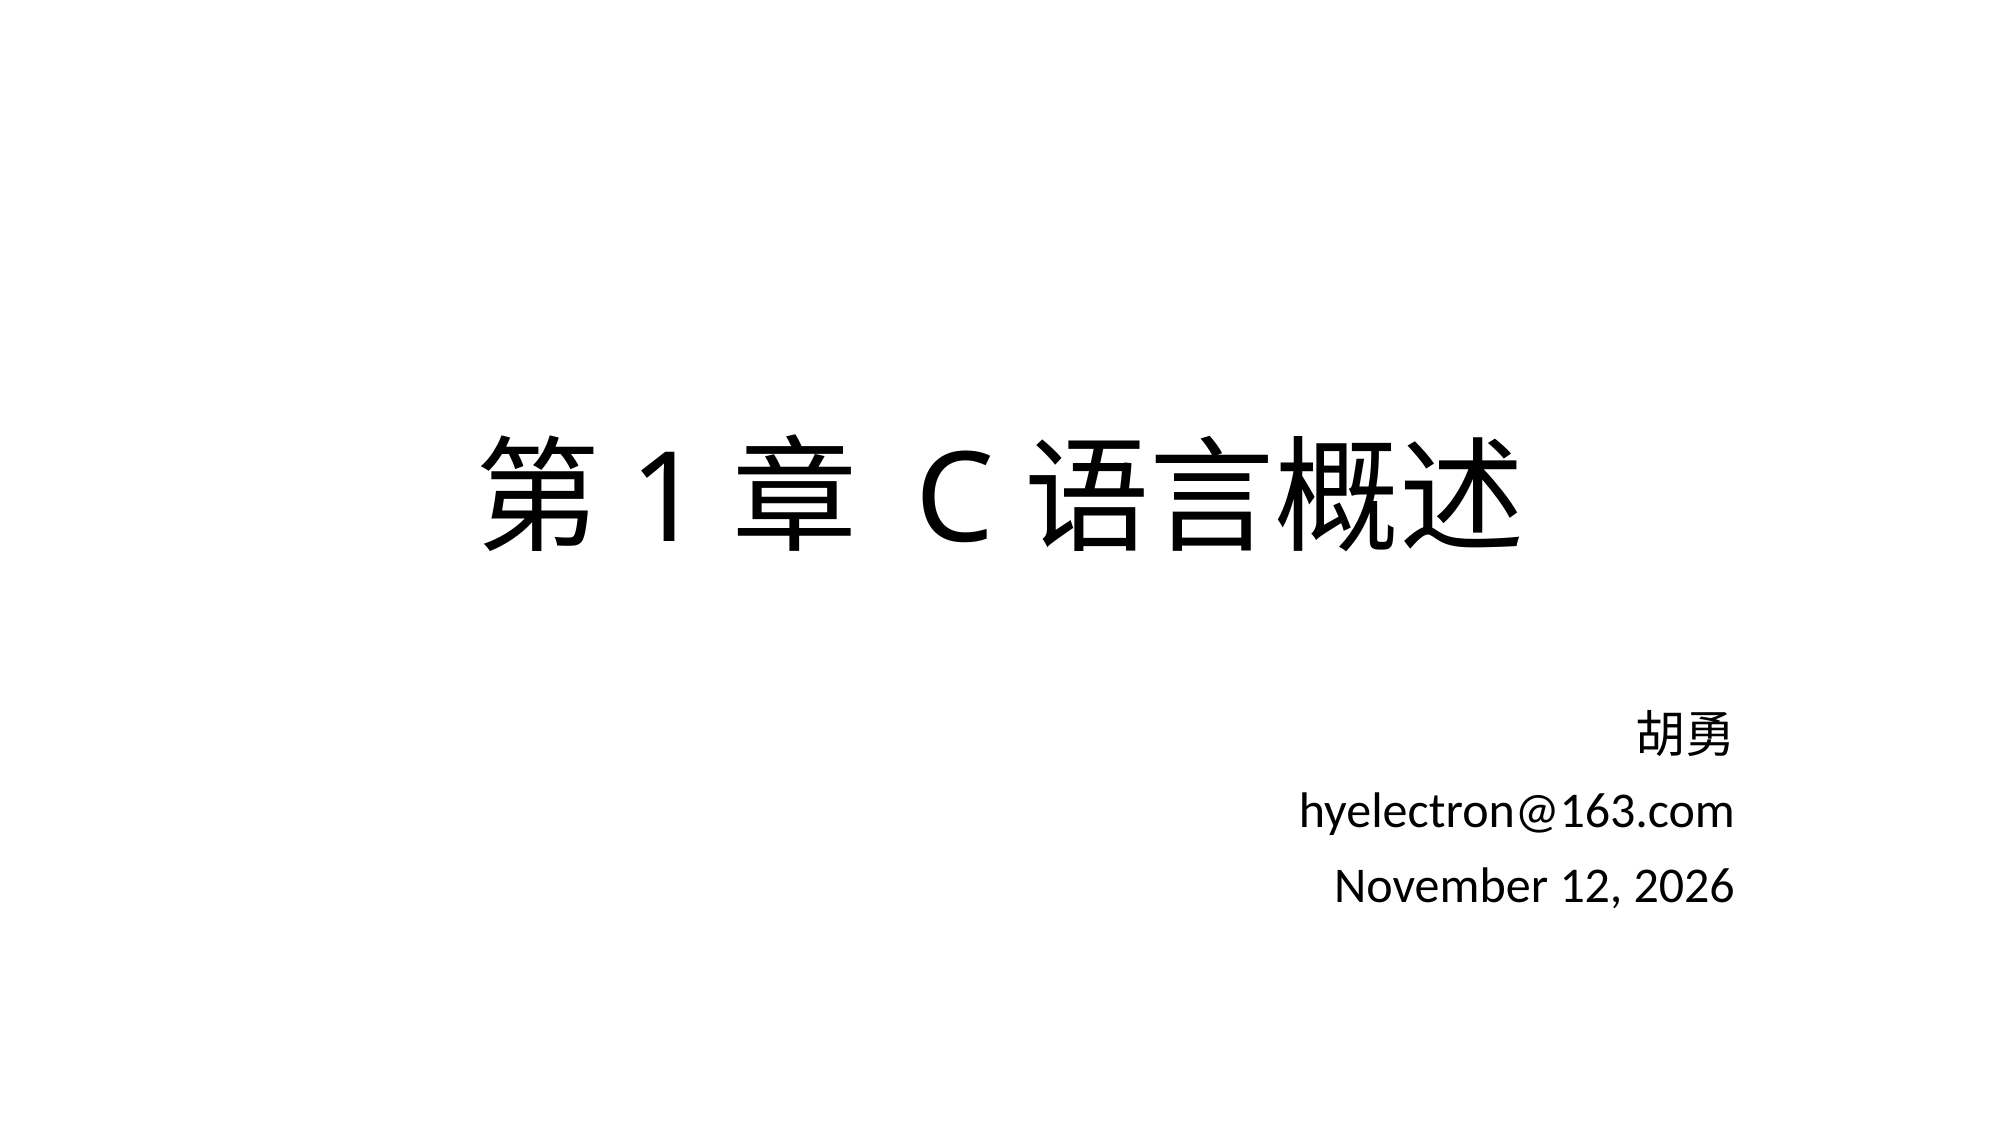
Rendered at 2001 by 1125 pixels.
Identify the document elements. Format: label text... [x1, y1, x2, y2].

title 第1章 C语言概述 [249, 184, 1750, 576]
subtitle 胡勇 hyelectron@163.com [249, 701, 1750, 974]
